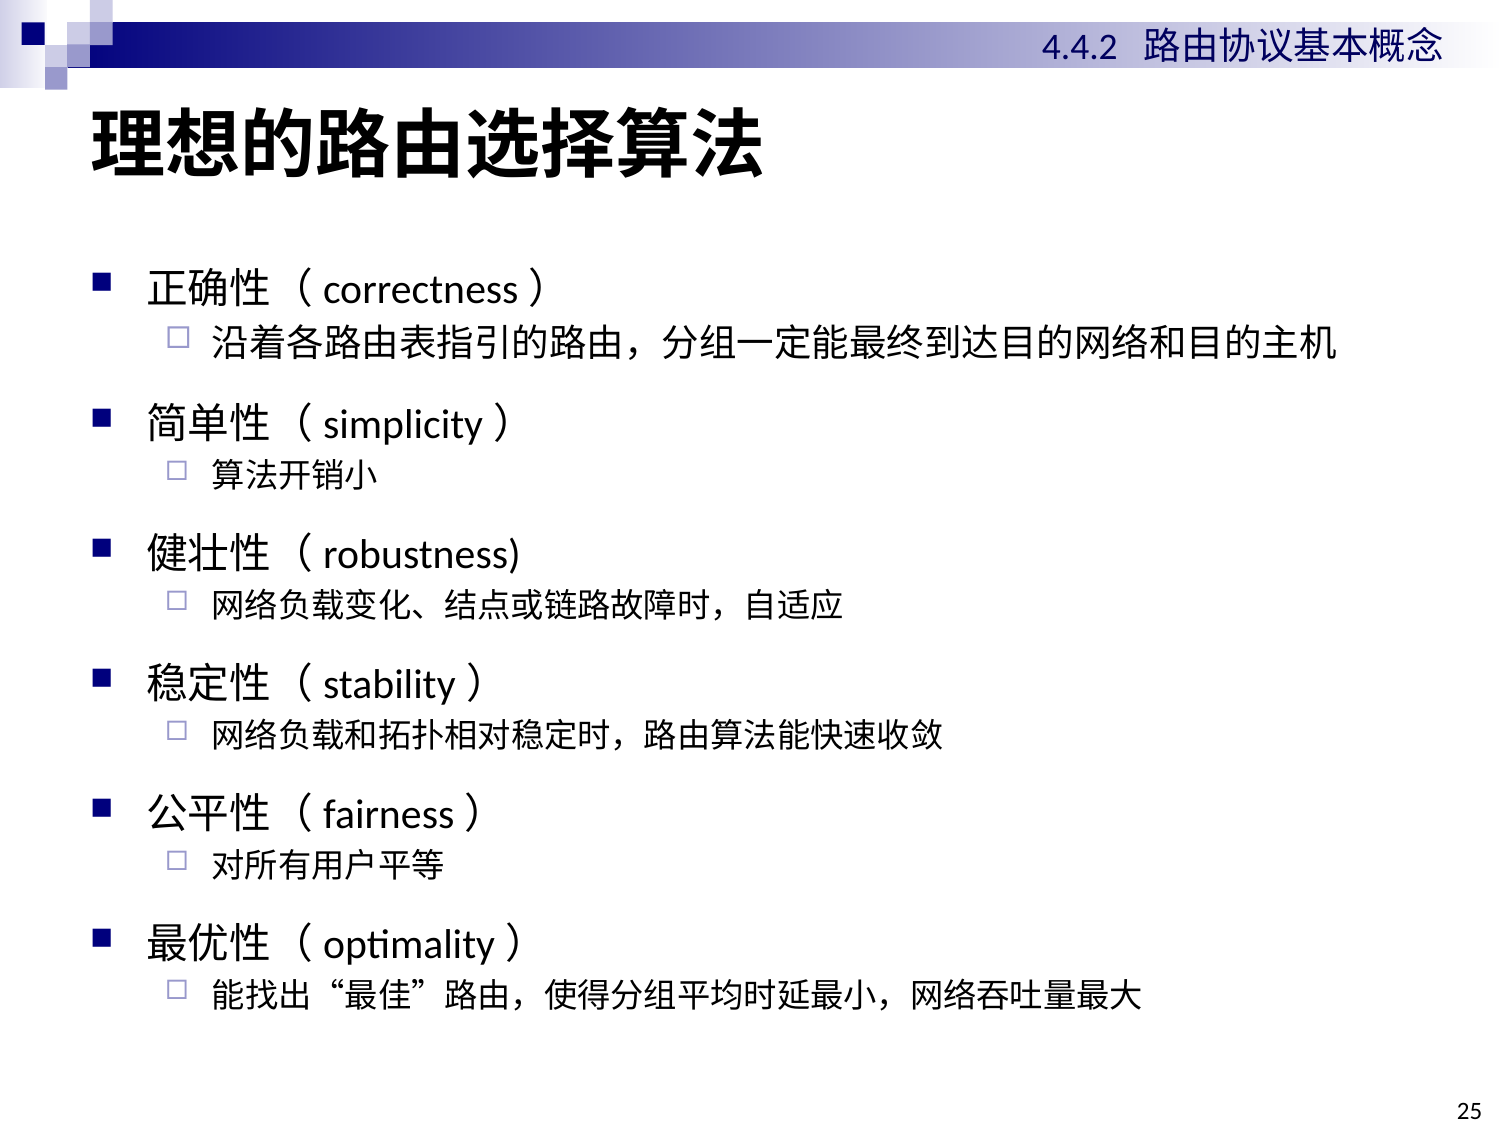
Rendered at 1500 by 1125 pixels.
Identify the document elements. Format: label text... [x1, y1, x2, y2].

text_box 4.4.2 路由协议基本概念 [1027, 14, 1465, 75]
slide_number 25 [1448, 1100, 1483, 1125]
list 正确性（correctness） 沿着各路由表指引的路由，分组一定能最终到达目的网络和目的主机 简单性（simplicity） 算法开销小 健壮性（robustness) 网络负载变化、结点或链路故障时，自适应 稳定性（stability） 网络负载和拓扑相对稳定时，路由算法能快速收敛 公平性（fairness） 对所有用户平等 最优性（optimality） 能找出“最佳”路由，使得分组平均时延最小，网络吞吐量最大 [75, 229, 1465, 1034]
title 理想的路由选择算法 [75, 75, 1425, 209]
